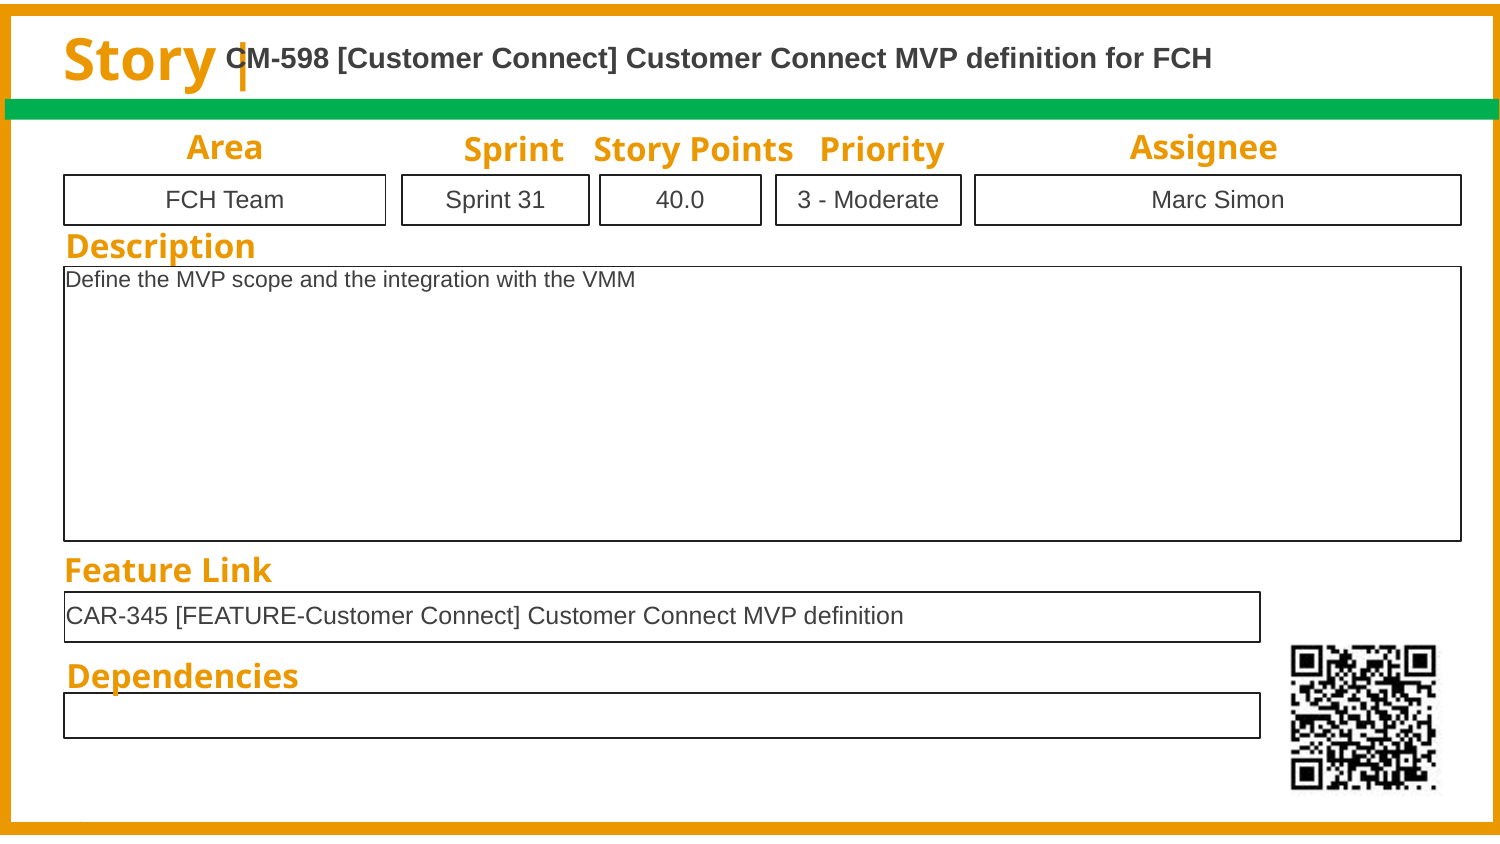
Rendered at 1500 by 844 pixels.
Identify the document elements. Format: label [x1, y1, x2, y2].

picture [1274, 629, 1453, 808]
text_box [4, 121, 1500, 830]
text_box [1259, 591, 1467, 799]
text_box [4, 98, 1500, 121]
text_box [4, 9, 1500, 98]
